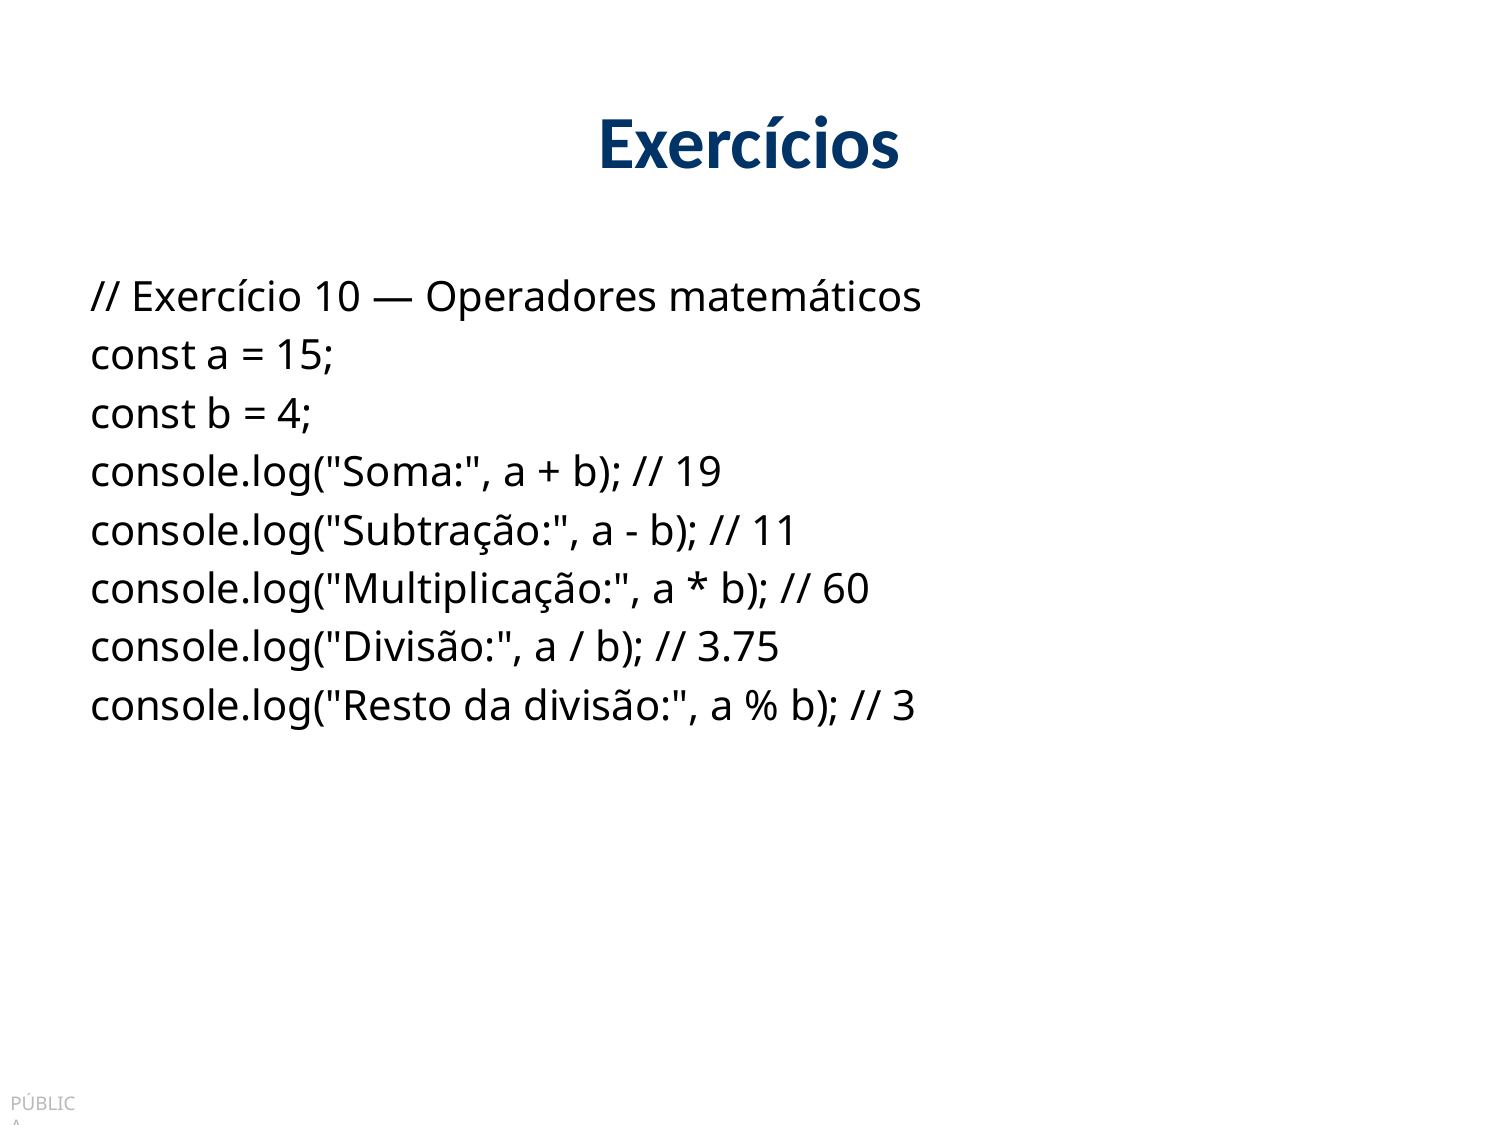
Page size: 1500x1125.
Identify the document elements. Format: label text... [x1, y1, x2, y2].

title Exercícios [75, 45, 1425, 233]
list // Exercício 10 — Operadores matemáticos const a = 15; const b = 4; console.log("Soma:", a + b); // 19 console.log("Subtração:", a - b); // 11 console.log("Multiplicação:", a * b); // 60 console.log("Divisão:", a / b); // 3.75 console.log("Resto da divisão:", a % b); // 3 [75, 262, 1425, 1005]
